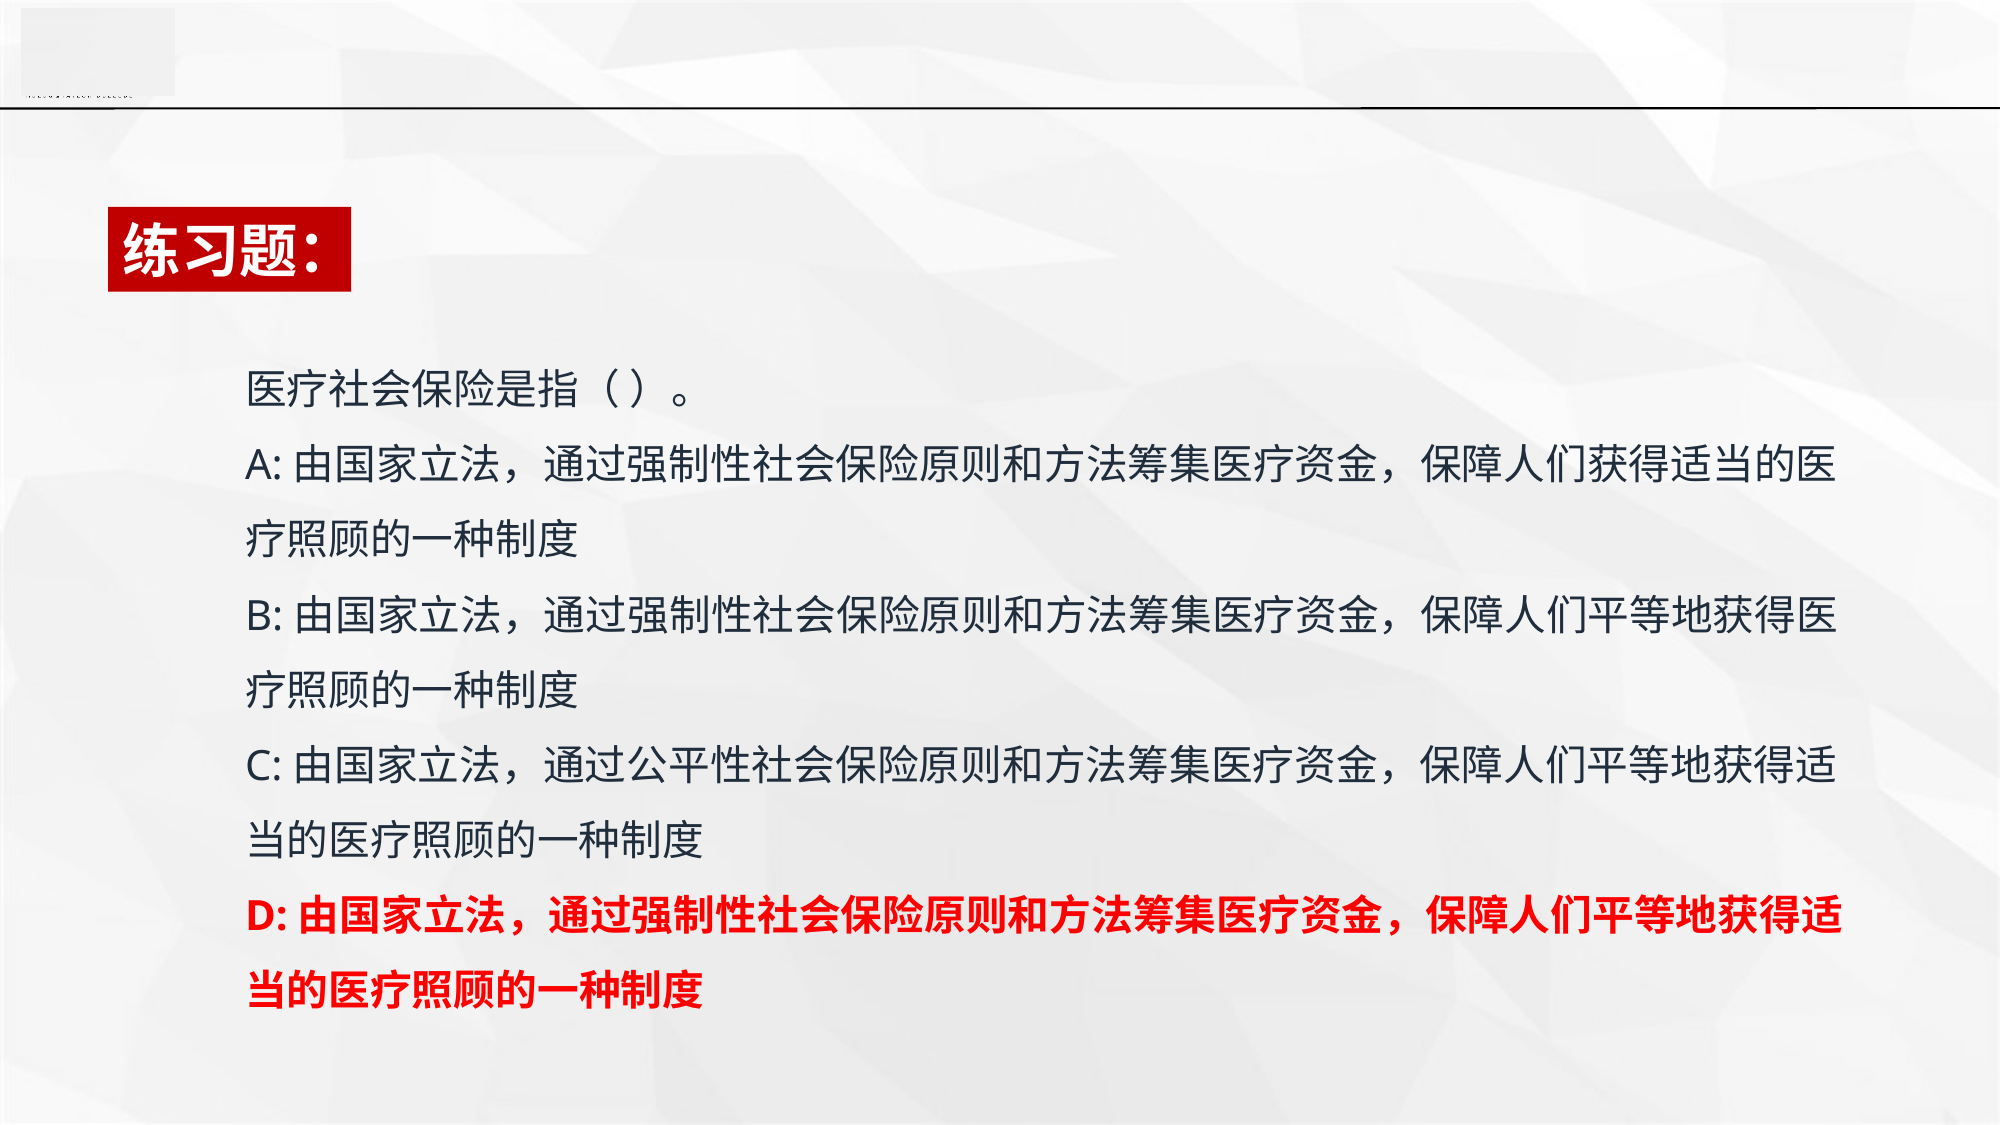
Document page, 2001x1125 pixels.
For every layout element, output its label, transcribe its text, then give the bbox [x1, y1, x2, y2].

subtitle 医疗社会保险是指（ ）。 A:由国家立法，通过强制性社会保险原则和方法筹集医疗资金，保障人们获得适当的医疗照顾的一种制度 B:由国家立法，通过强制性社会保险原则和方法筹集医疗资金，保障人们平等地获得医疗照顾的一种制度 C:由国家立法，通过公平性社会保险原则和方法筹集医疗资金，保障人们平等地获得适当的医疗照顾的一种制度 D:由国家立法，通过强制性社会保险原则和方法筹集医疗资金，保障人们平等地获得适当的医疗照顾的一种制度 [230, 331, 1886, 1071]
picture [4, 0, 175, 111]
text_box 练习题： [108, 206, 352, 292]
